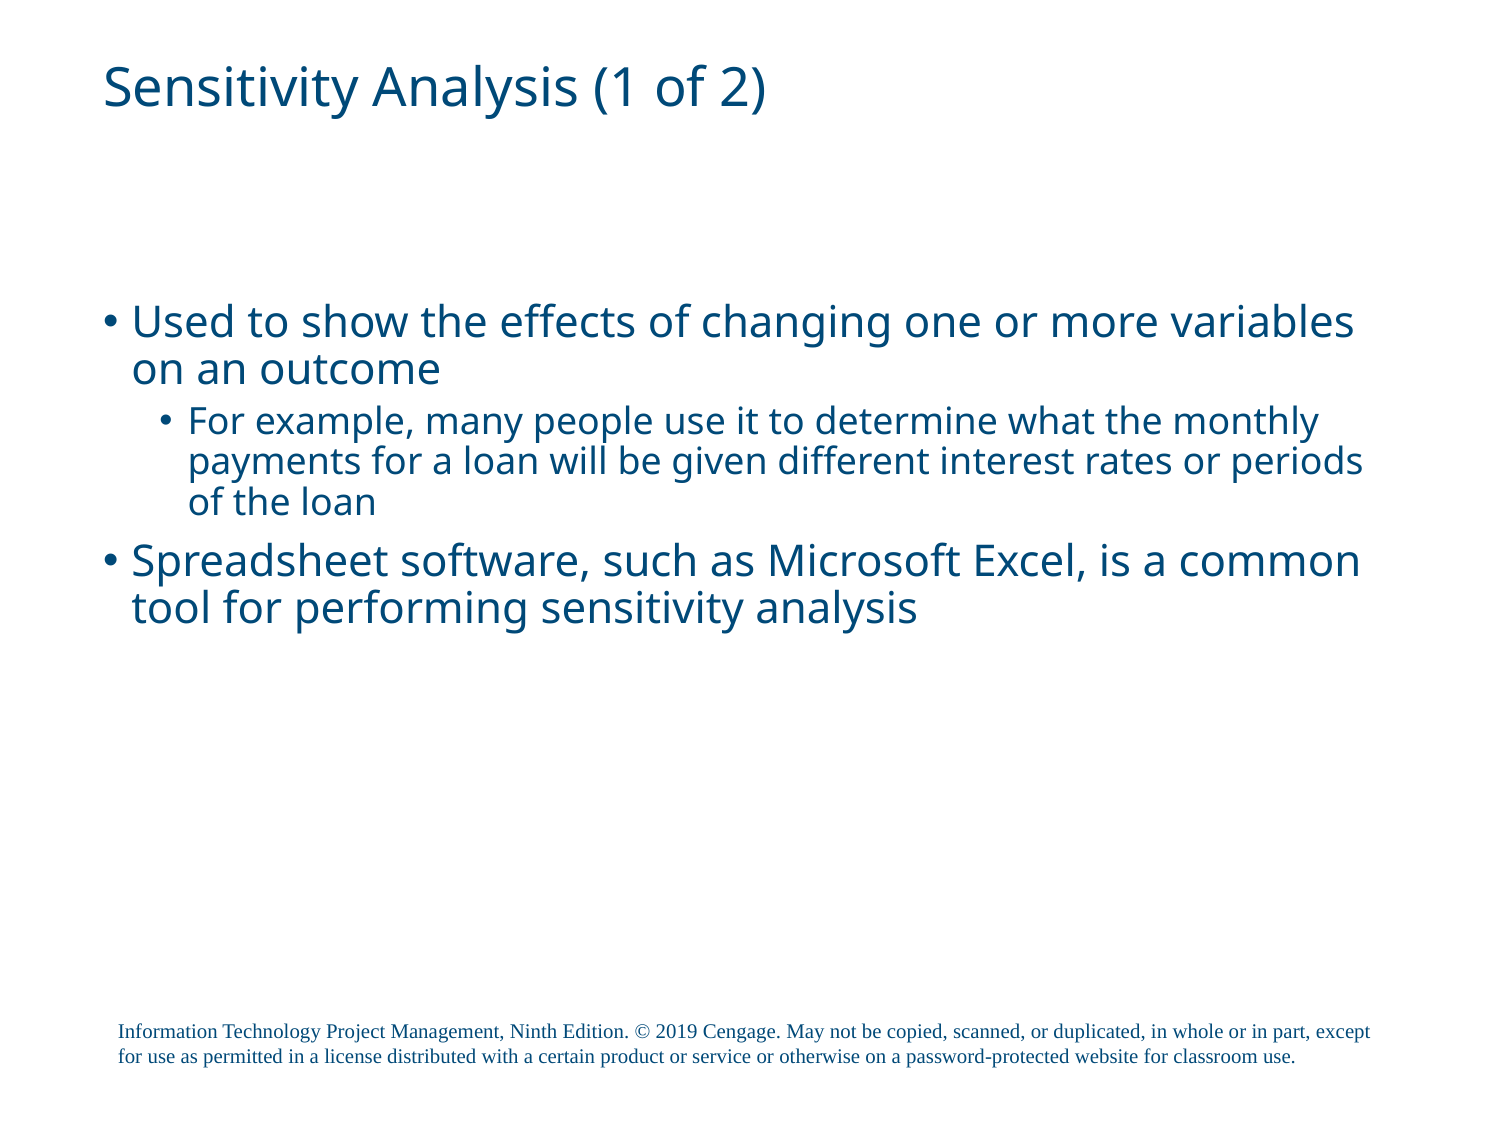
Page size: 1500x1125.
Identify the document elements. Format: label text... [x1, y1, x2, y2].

footer Information Technology Project Management, Ninth Edition. © 2019 Cengage. May not be copied, scanned, or duplicated, in whole or in part, except for use as permitted in a license distributed with a certain product or service or otherwise on a password-protected website for classroom use. [103, 1009, 1397, 1070]
list Used to show the effects of changing one or more variables on an outcome For example, many people use it to determine what the monthly payments for a loan will be given different interest rates or periods of the loan Spreadsheet software, such as Microsoft Excel, is a common tool for performing sensitivity analysis [103, 299, 1397, 1009]
title Sensitivity Analysis (1 of 2) [103, 59, 1397, 278]
